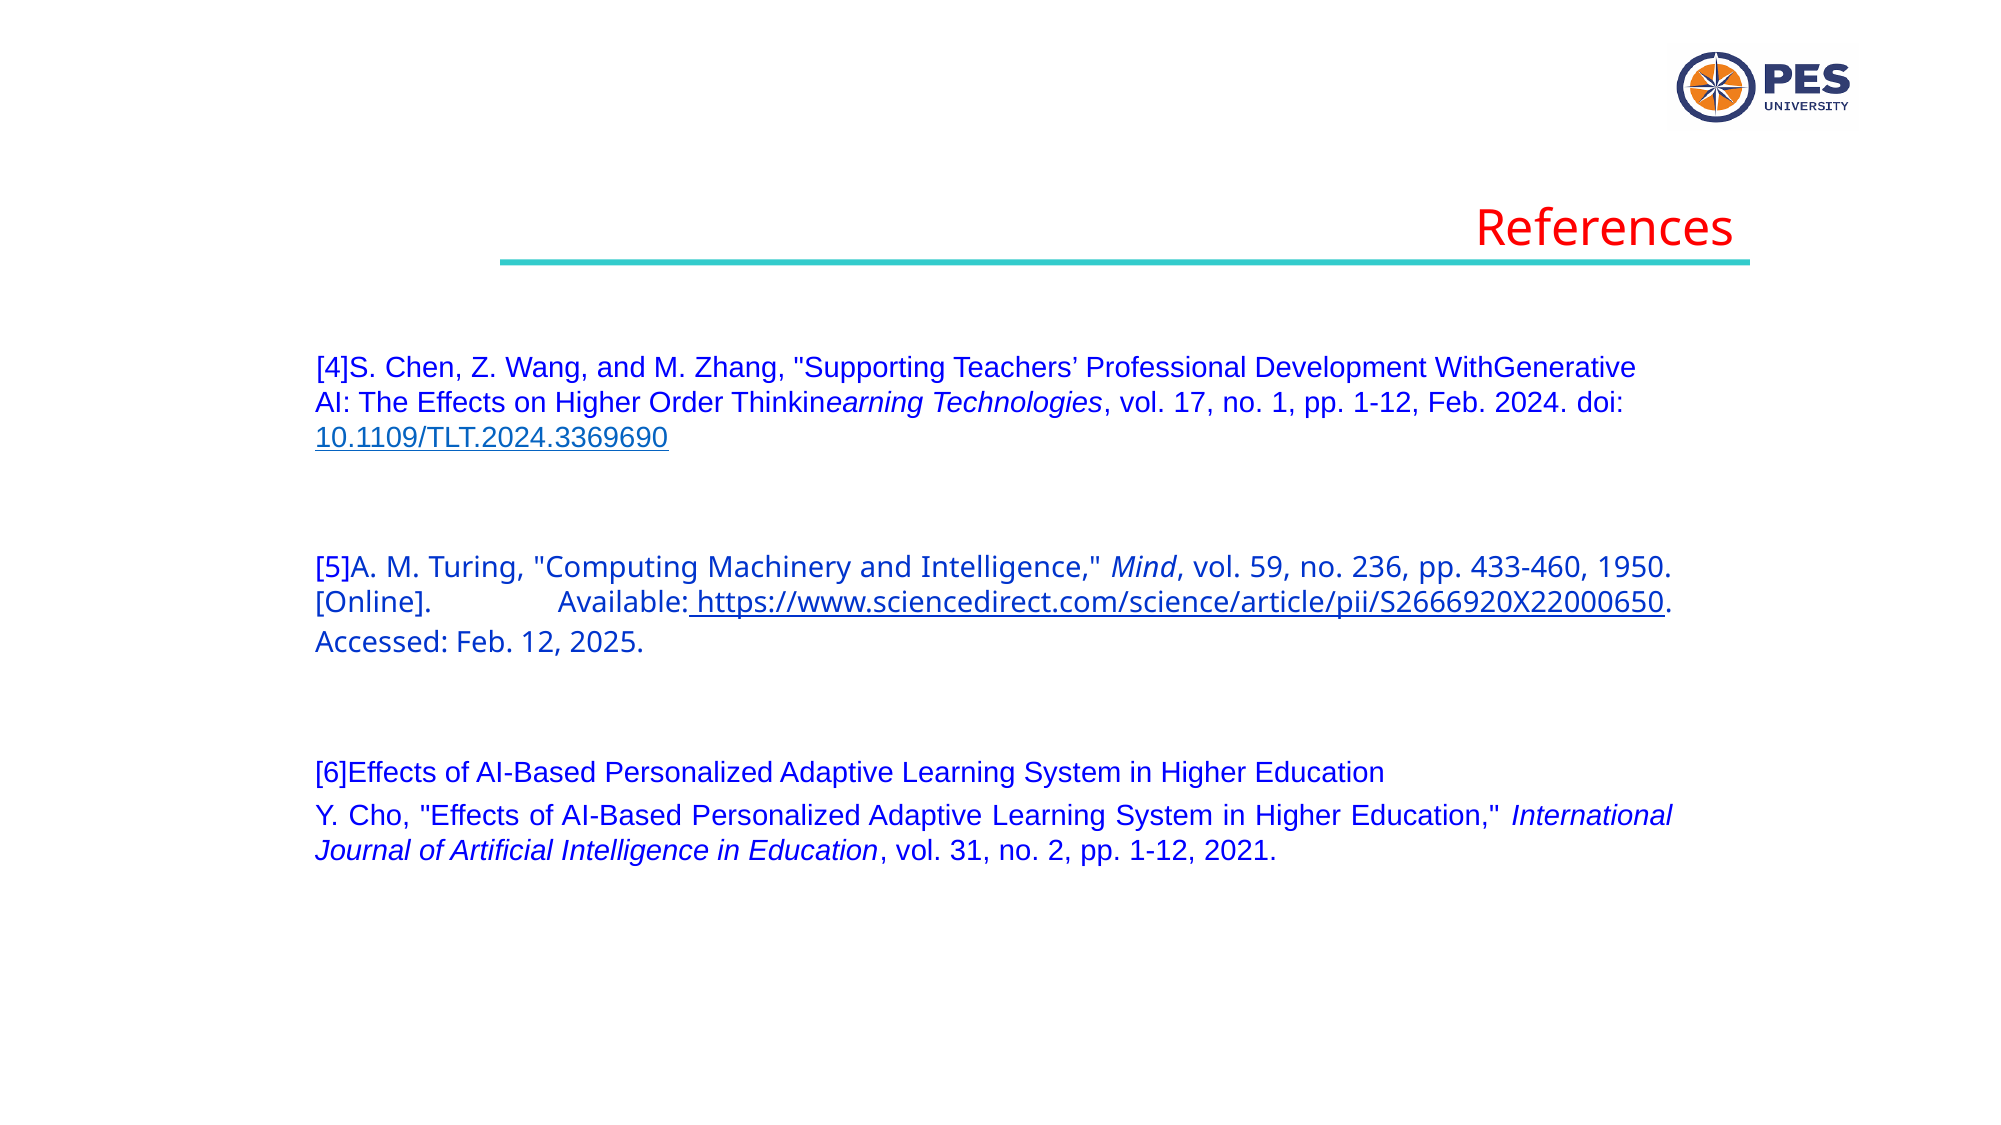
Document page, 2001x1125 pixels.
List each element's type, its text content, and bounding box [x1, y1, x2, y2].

text_box References [474, 187, 1750, 263]
picture [1667, 43, 1859, 131]
text_box [4]S. Chen, Z. Wang, and M. Zhang, "Supporting Teachers’ Professional Development WithGenerative AI: The Effects on Higher Order Thinkinearning Technologies, vol. 17, no. 1, pp. 1-12, Feb. 2024. doi: 10.1109/TLT.2024.3369690 [5]A. M. Turing, "Computing Machinery and Intelligence," Mind, vol. 59, no. 236, pp. 433-460, 1950. [Online]. Available: https://www.sciencedirect.com/science/article/pii/S2666920X22000650. Accessed: Feb. 12, 2025. [6]Effects of AI-Based Personalized Adaptive Learning System in Higher Education Y. Cho, "Effects of AI-Based Personalized Adaptive Learning System in Higher Education," International Journal of Artificial Intelligence in Education, vol. 31, no. 2, pp. 1-12, 2021. [300, 299, 1688, 1075]
